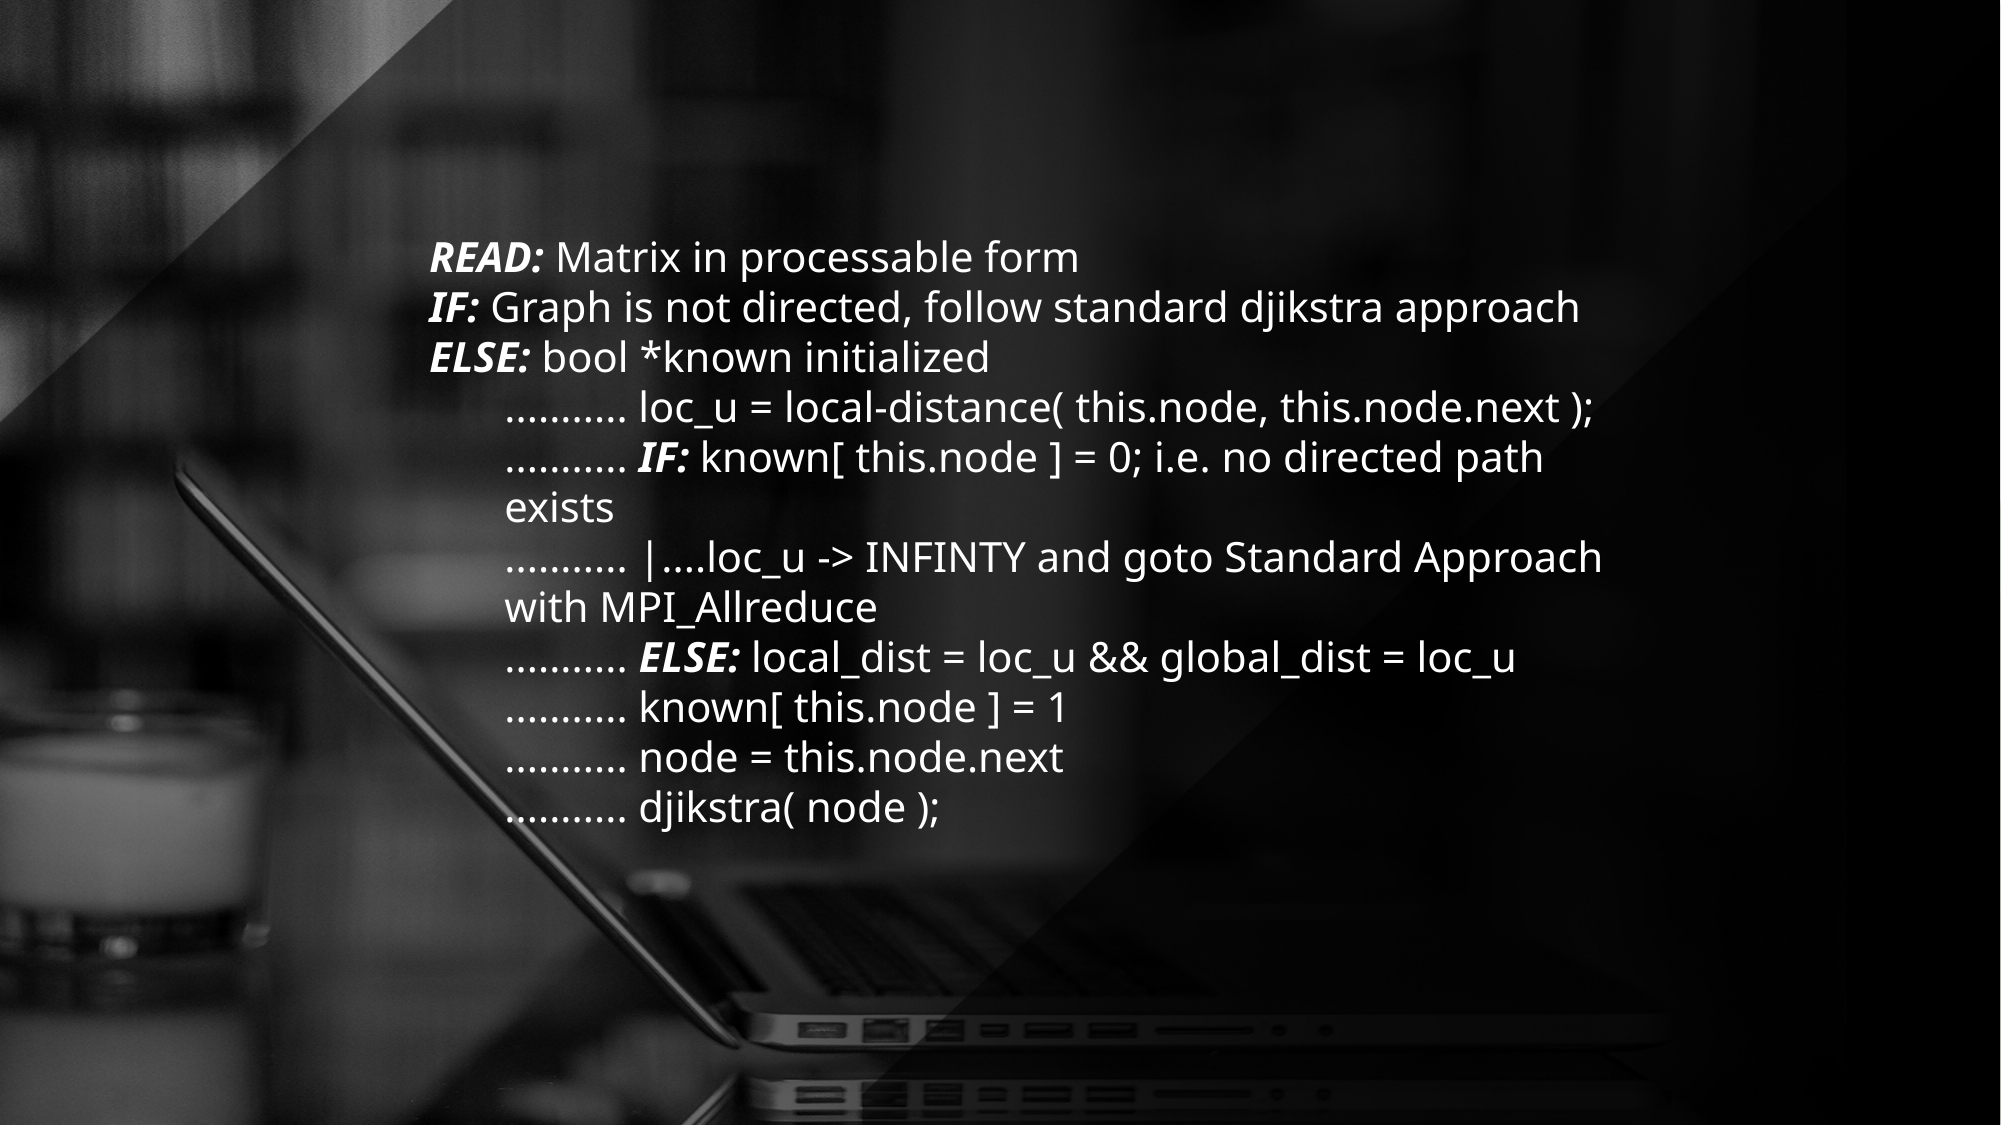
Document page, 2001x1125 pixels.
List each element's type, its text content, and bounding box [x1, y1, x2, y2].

picture [0, 0, 2000, 1125]
text_box READ: Matrix in processable form IF: Graph is not directed, follow standard djikstra approach ELSE: bool *known initialized ........... loc_u = local-distance( this.node, this.node.next ); ........... IF: known[ this.node ] = 0; i.e. no directed path exists ........... |....loc_u -> INFINTY and goto Standard Approach with MPI_Allreduce ........... ELSE: local_dist = loc_u && global_dist = loc_u ........... known[ this.node ] = 1 ........... node = this.node.next ........... djikstra( node ); [414, 223, 1659, 839]
